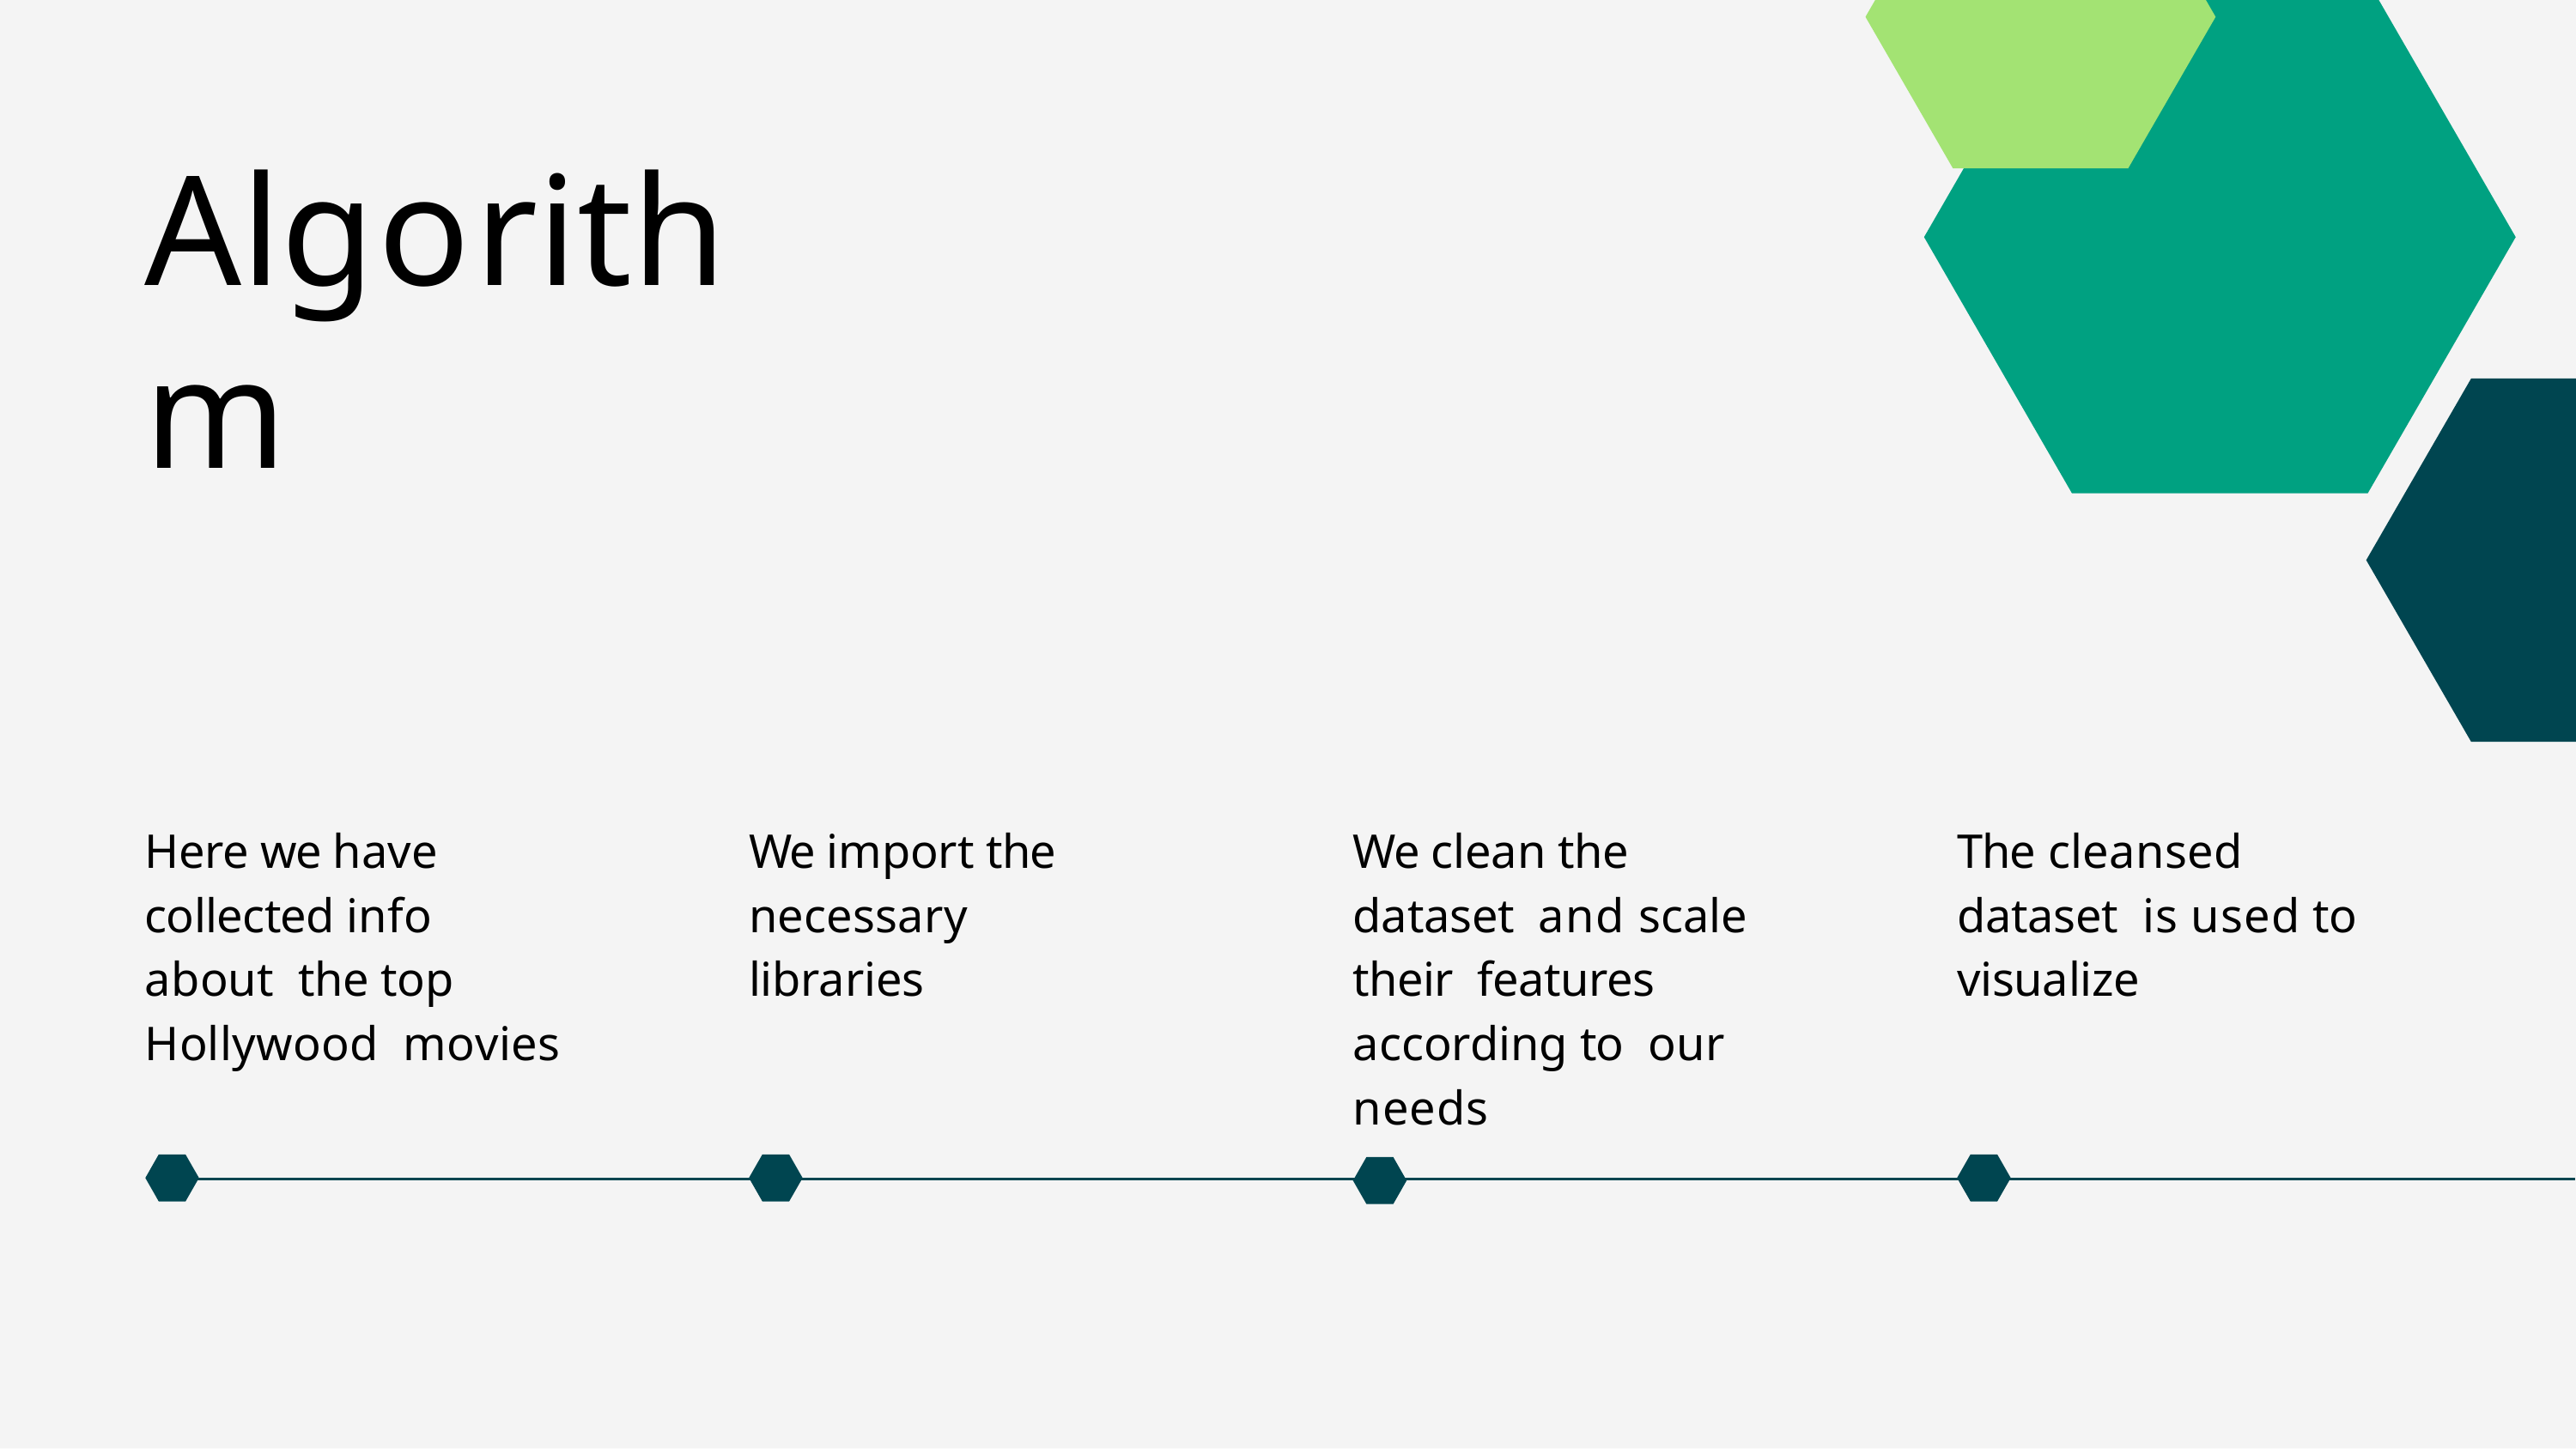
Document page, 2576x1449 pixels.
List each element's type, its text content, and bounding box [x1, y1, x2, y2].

title Algorithm [143, 131, 817, 499]
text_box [1865, 0, 2576, 743]
text_box Here we have collected info about the top Hollywood movies [143, 811, 565, 1070]
text_box We clean the dataset and scale their features according to our needs [1351, 811, 1798, 1134]
text_box The cleansed dataset is used to visualize [1955, 811, 2402, 1006]
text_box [144, 1154, 2575, 1204]
text_box We import the necessary libraries [747, 811, 1141, 1006]
